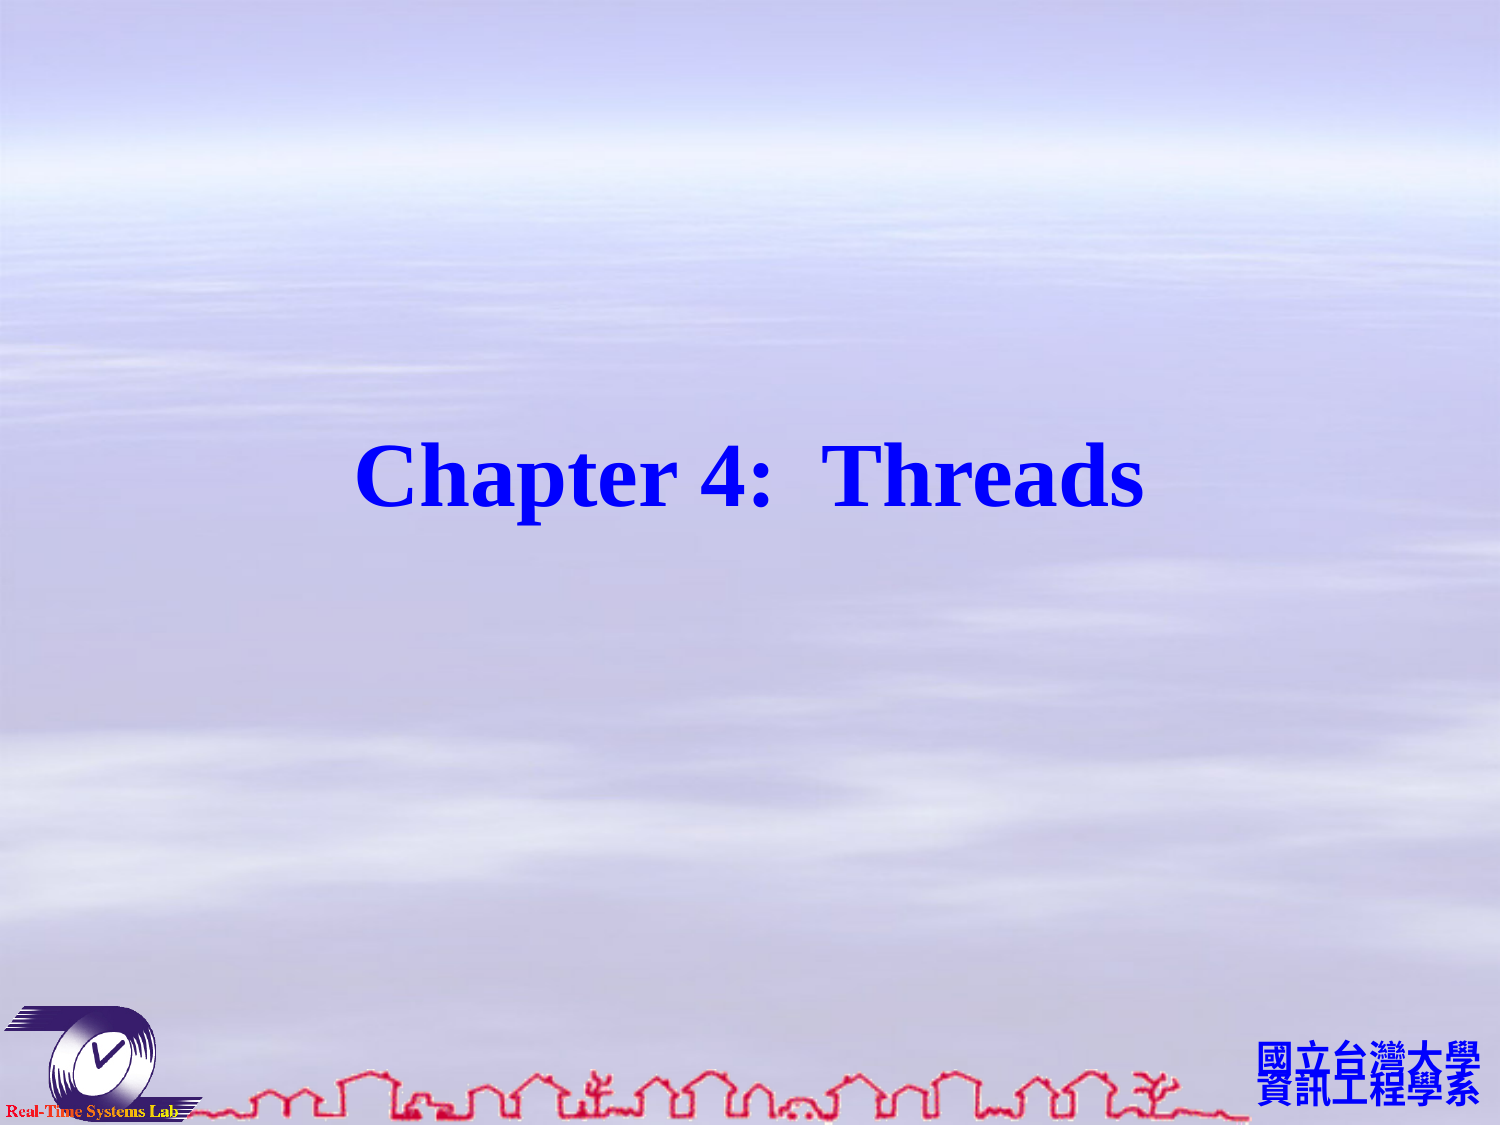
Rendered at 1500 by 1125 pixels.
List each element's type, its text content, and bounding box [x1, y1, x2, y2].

title Chapter 4: Threads [112, 349, 1388, 591]
picture [0, 0, 1500, 1125]
